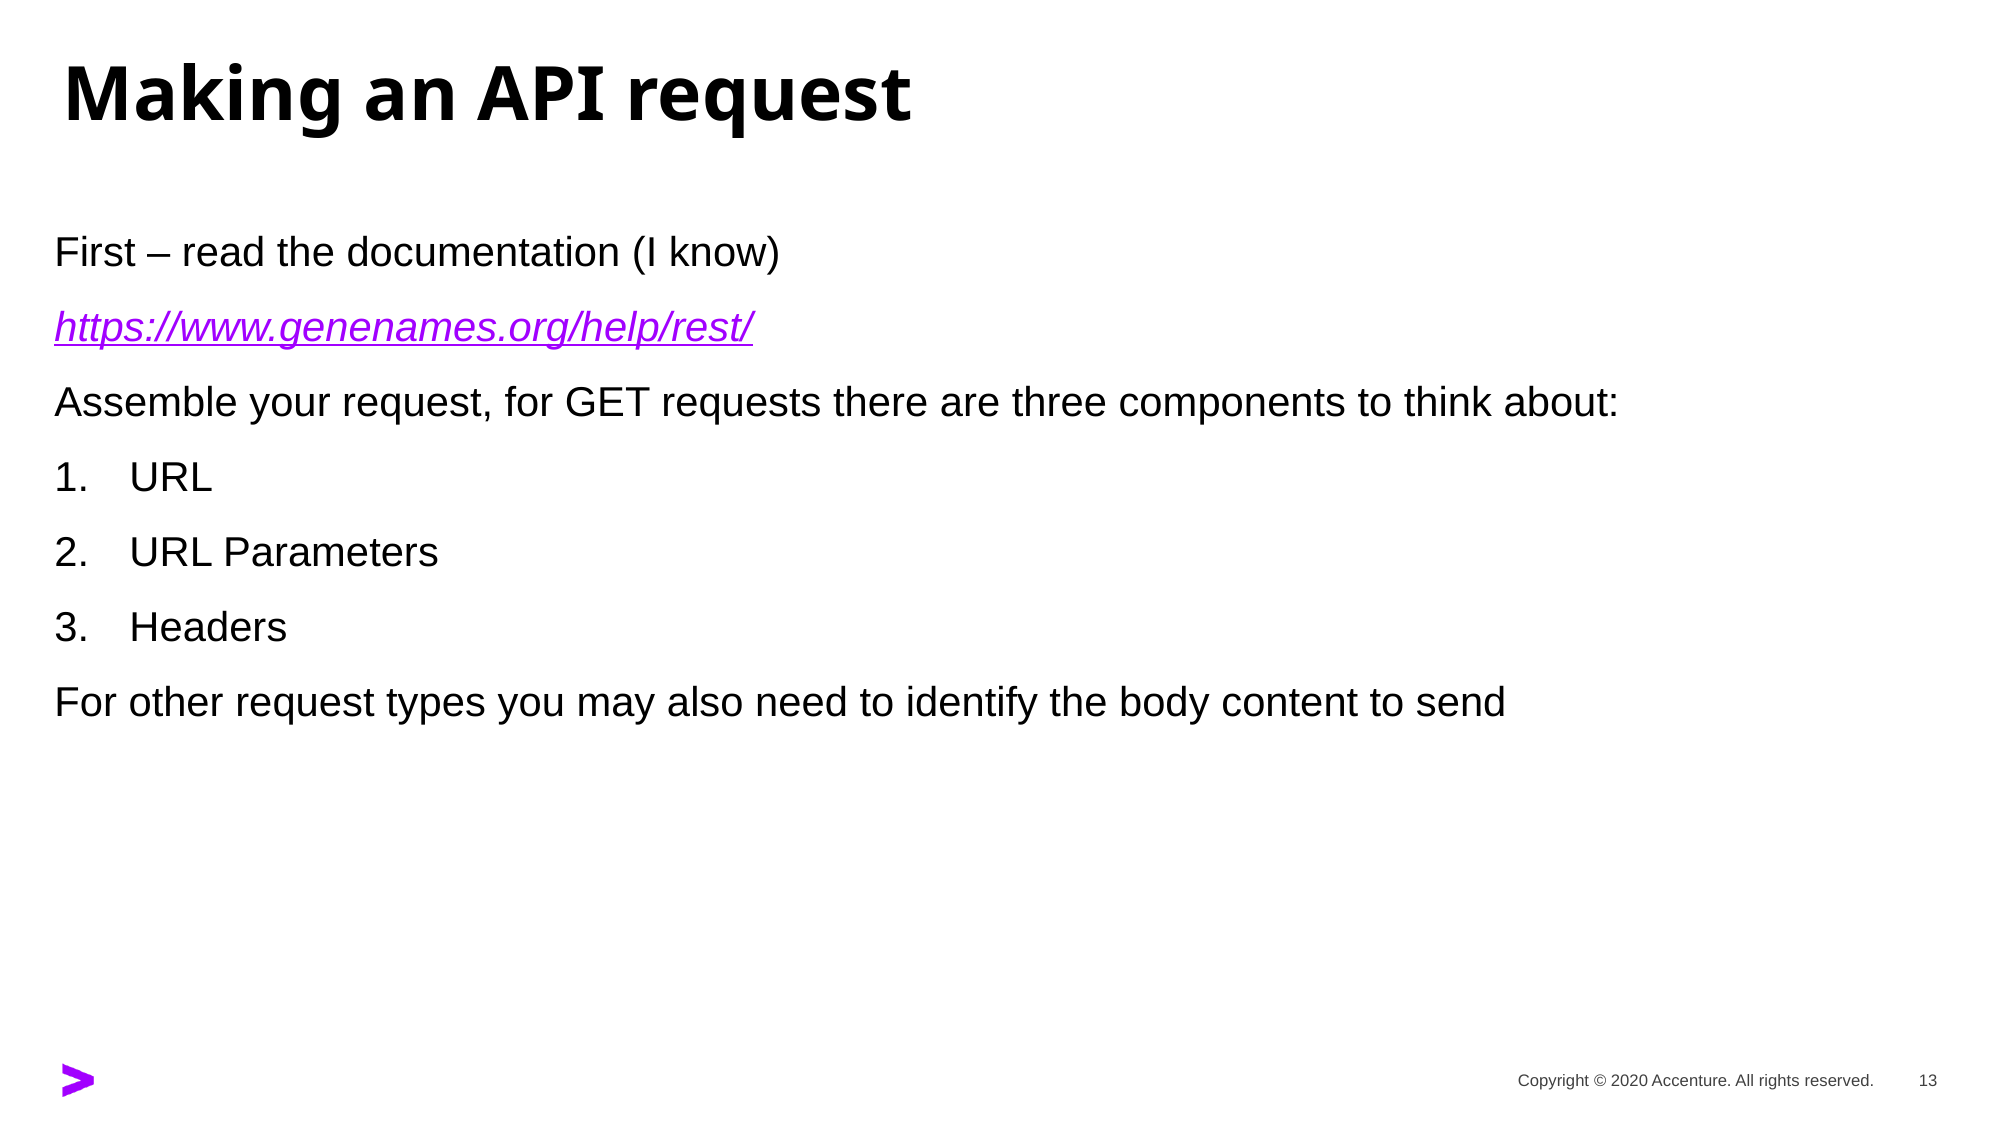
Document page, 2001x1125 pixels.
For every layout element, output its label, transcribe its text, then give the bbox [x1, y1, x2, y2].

title Making an API request [62, 62, 1938, 225]
list First – read the documentation (I know) https://www.genenames.org/help/rest/ Assemble your request, for GET requests there are three components to think about: URL URL Parameters Headers For other request types you may also need to identify the body content to send [54, 224, 1930, 1040]
picture [62, 1063, 94, 1097]
